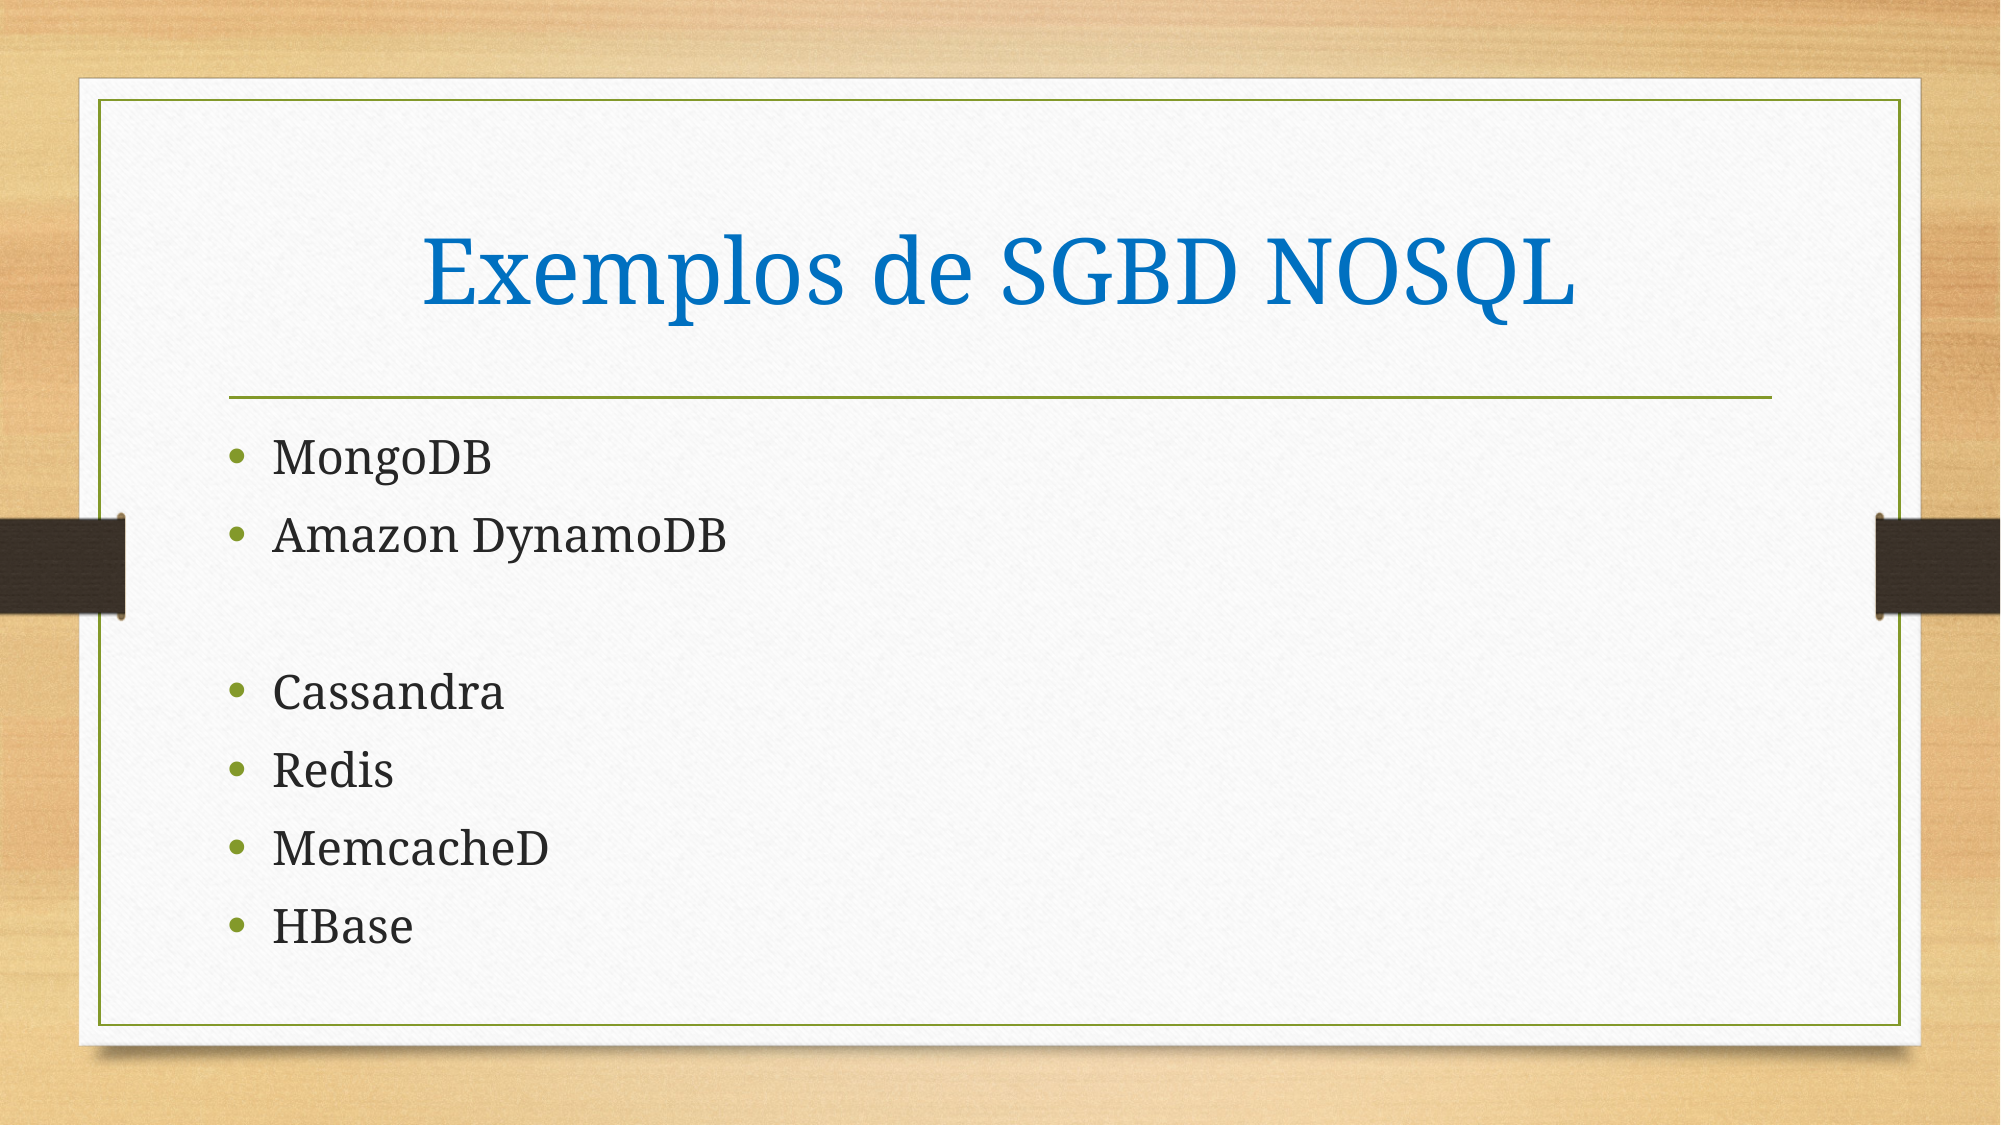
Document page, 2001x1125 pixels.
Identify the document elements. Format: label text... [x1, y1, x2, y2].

list MongoDB Amazon DynamoDB Cassandra Redis MemcacheD HBase [212, 419, 1788, 964]
picture [0, 0, 2001, 1125]
title Exemplos de SGBD NOSQL [212, 161, 1788, 375]
